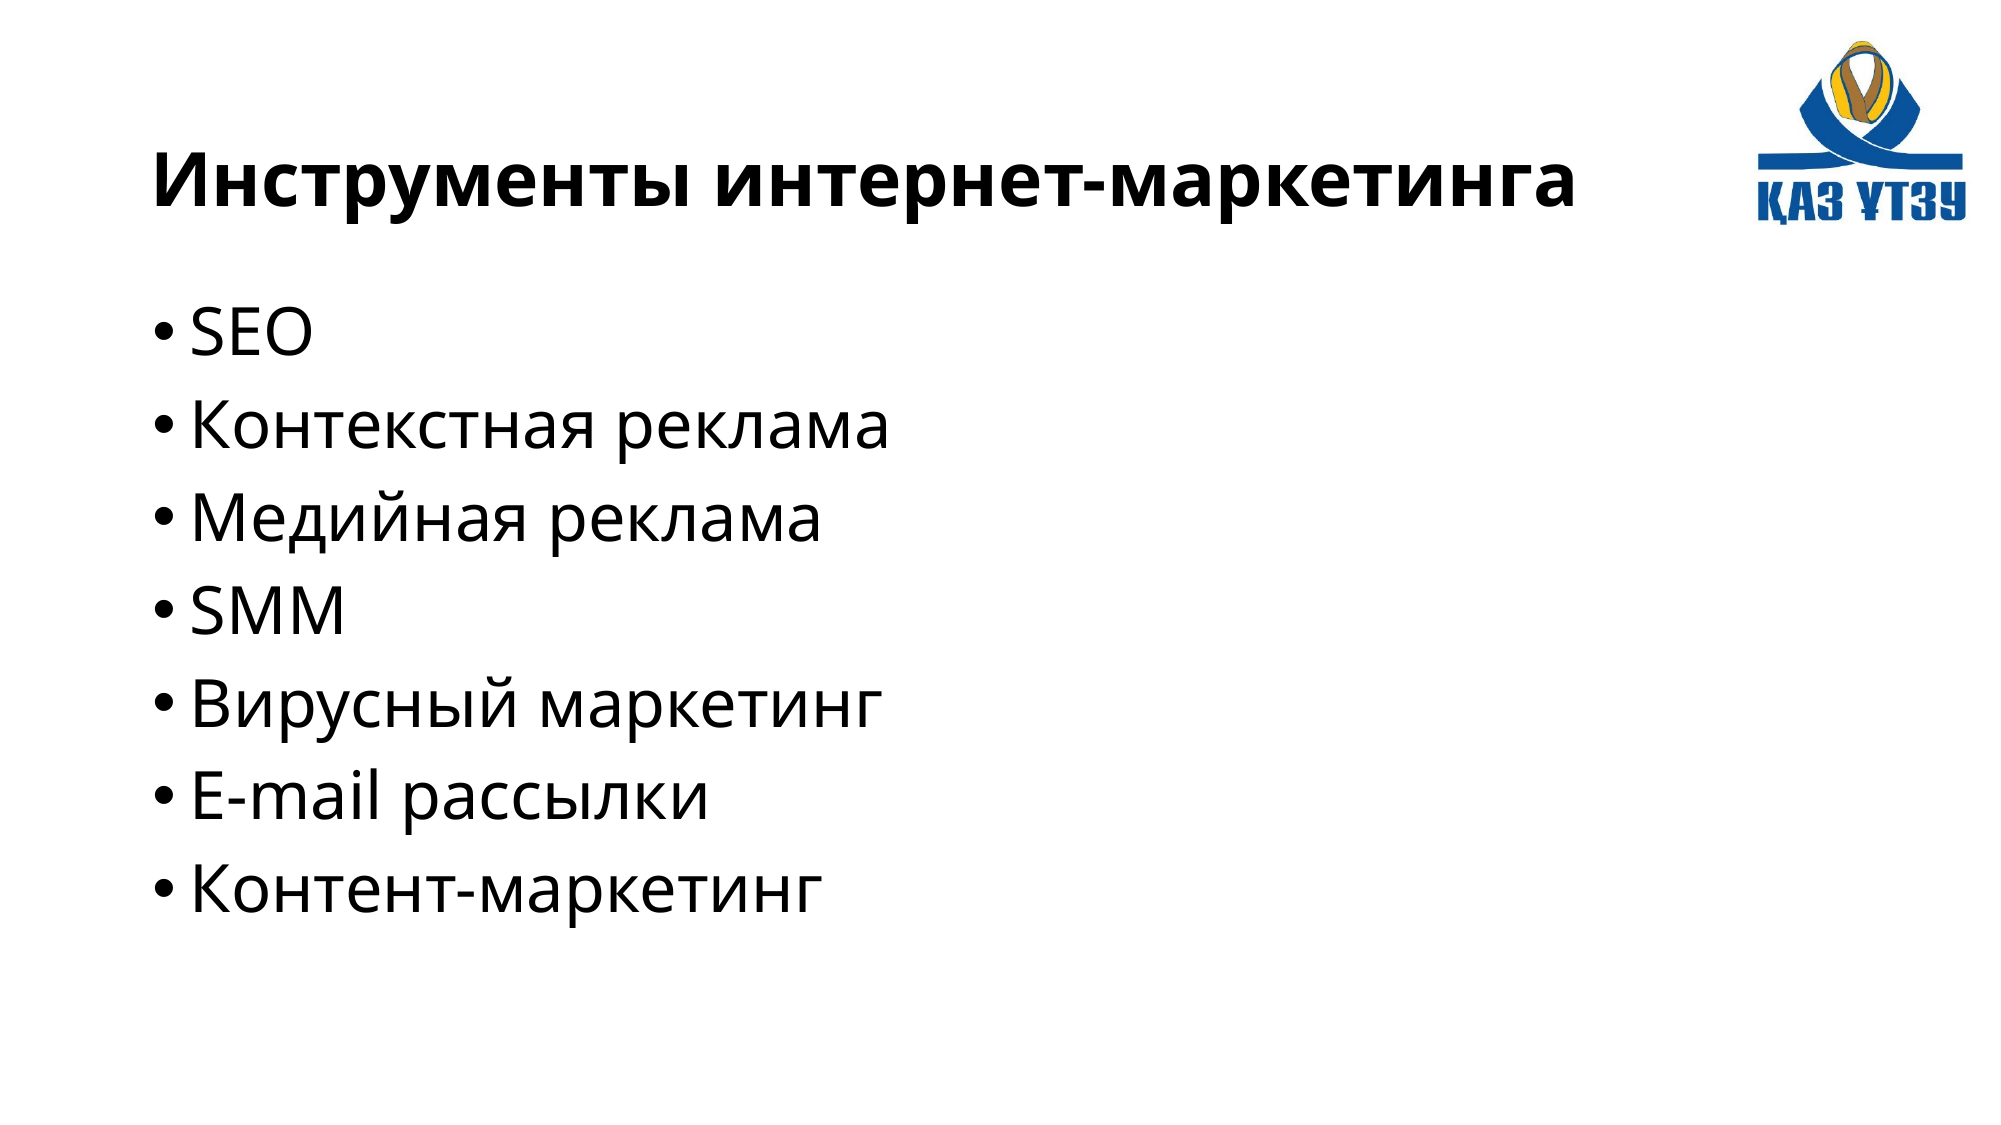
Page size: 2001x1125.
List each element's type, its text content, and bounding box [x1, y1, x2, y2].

title Инструменты интернет-маркетинга [135, 100, 1861, 265]
list SEO Контекстная реклама Медийная реклама SММ Вирусный маркетинг E-mail рассылки Контент-маркетинг [137, 290, 1863, 1014]
picture [1754, 37, 1970, 227]
